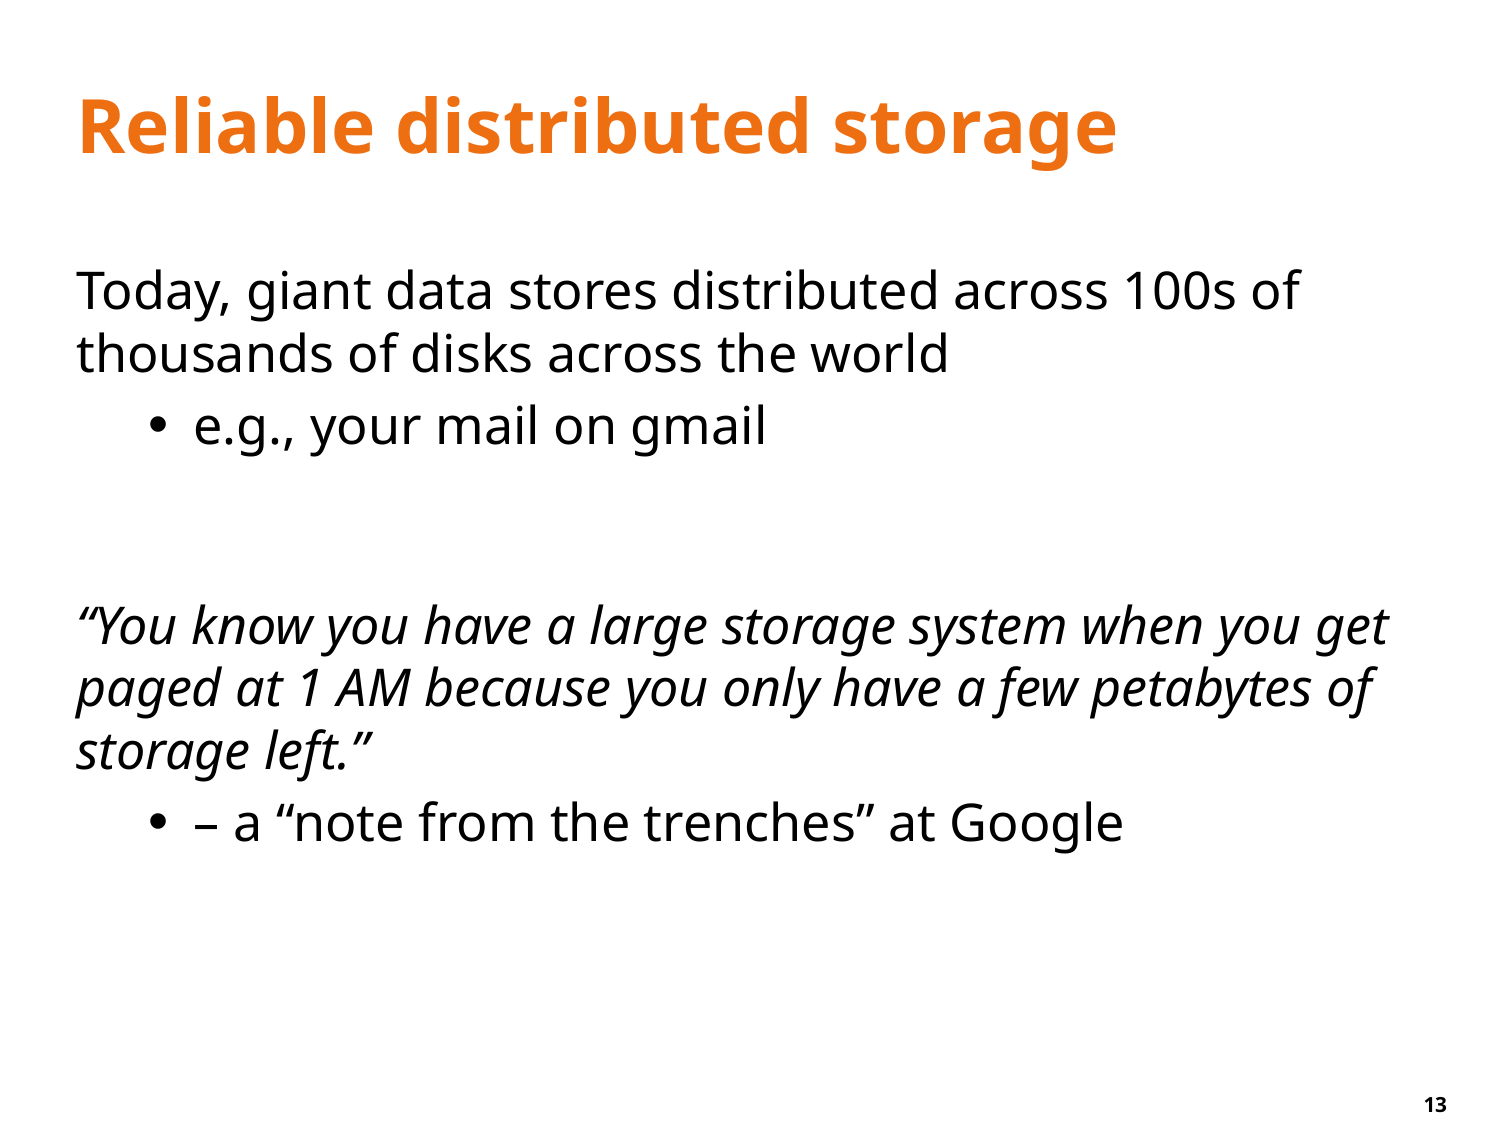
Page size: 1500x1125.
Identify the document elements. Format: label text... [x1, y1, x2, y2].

title Reliable distributed storage [61, 60, 1438, 187]
list Today, giant data stores distributed across 100s of thousands of disks across the world e.g., your mail on gmail “You know you have a large storage system when you get paged at 1 AM because you only have a few petabytes of storage left.” – a “note from the trenches” at Google [61, 249, 1438, 1063]
